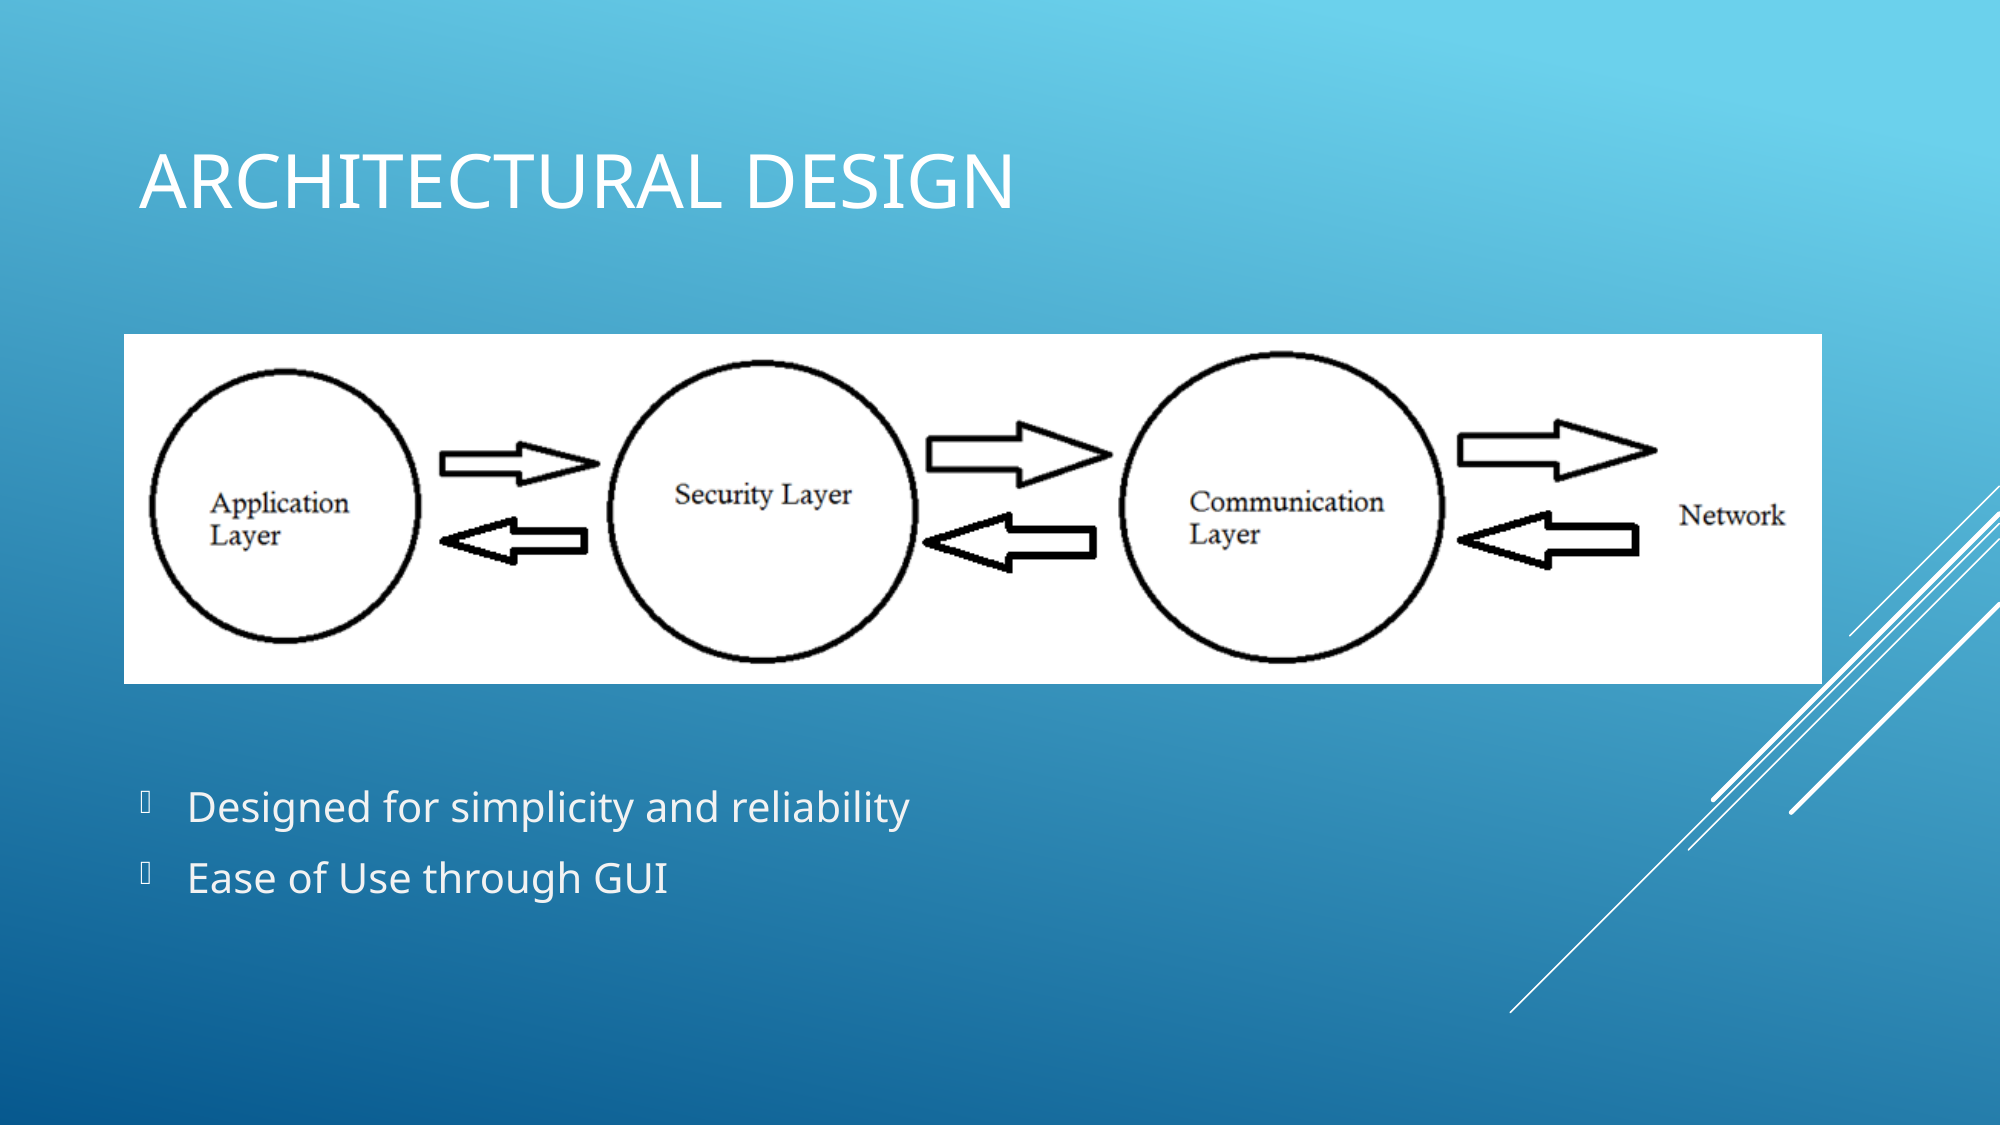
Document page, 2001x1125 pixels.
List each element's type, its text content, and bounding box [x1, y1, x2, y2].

picture [124, 333, 1822, 684]
list Designed for simplicity and reliability Ease of Use through GUI [124, 684, 1525, 1032]
title Architectural Design [124, 54, 1525, 303]
